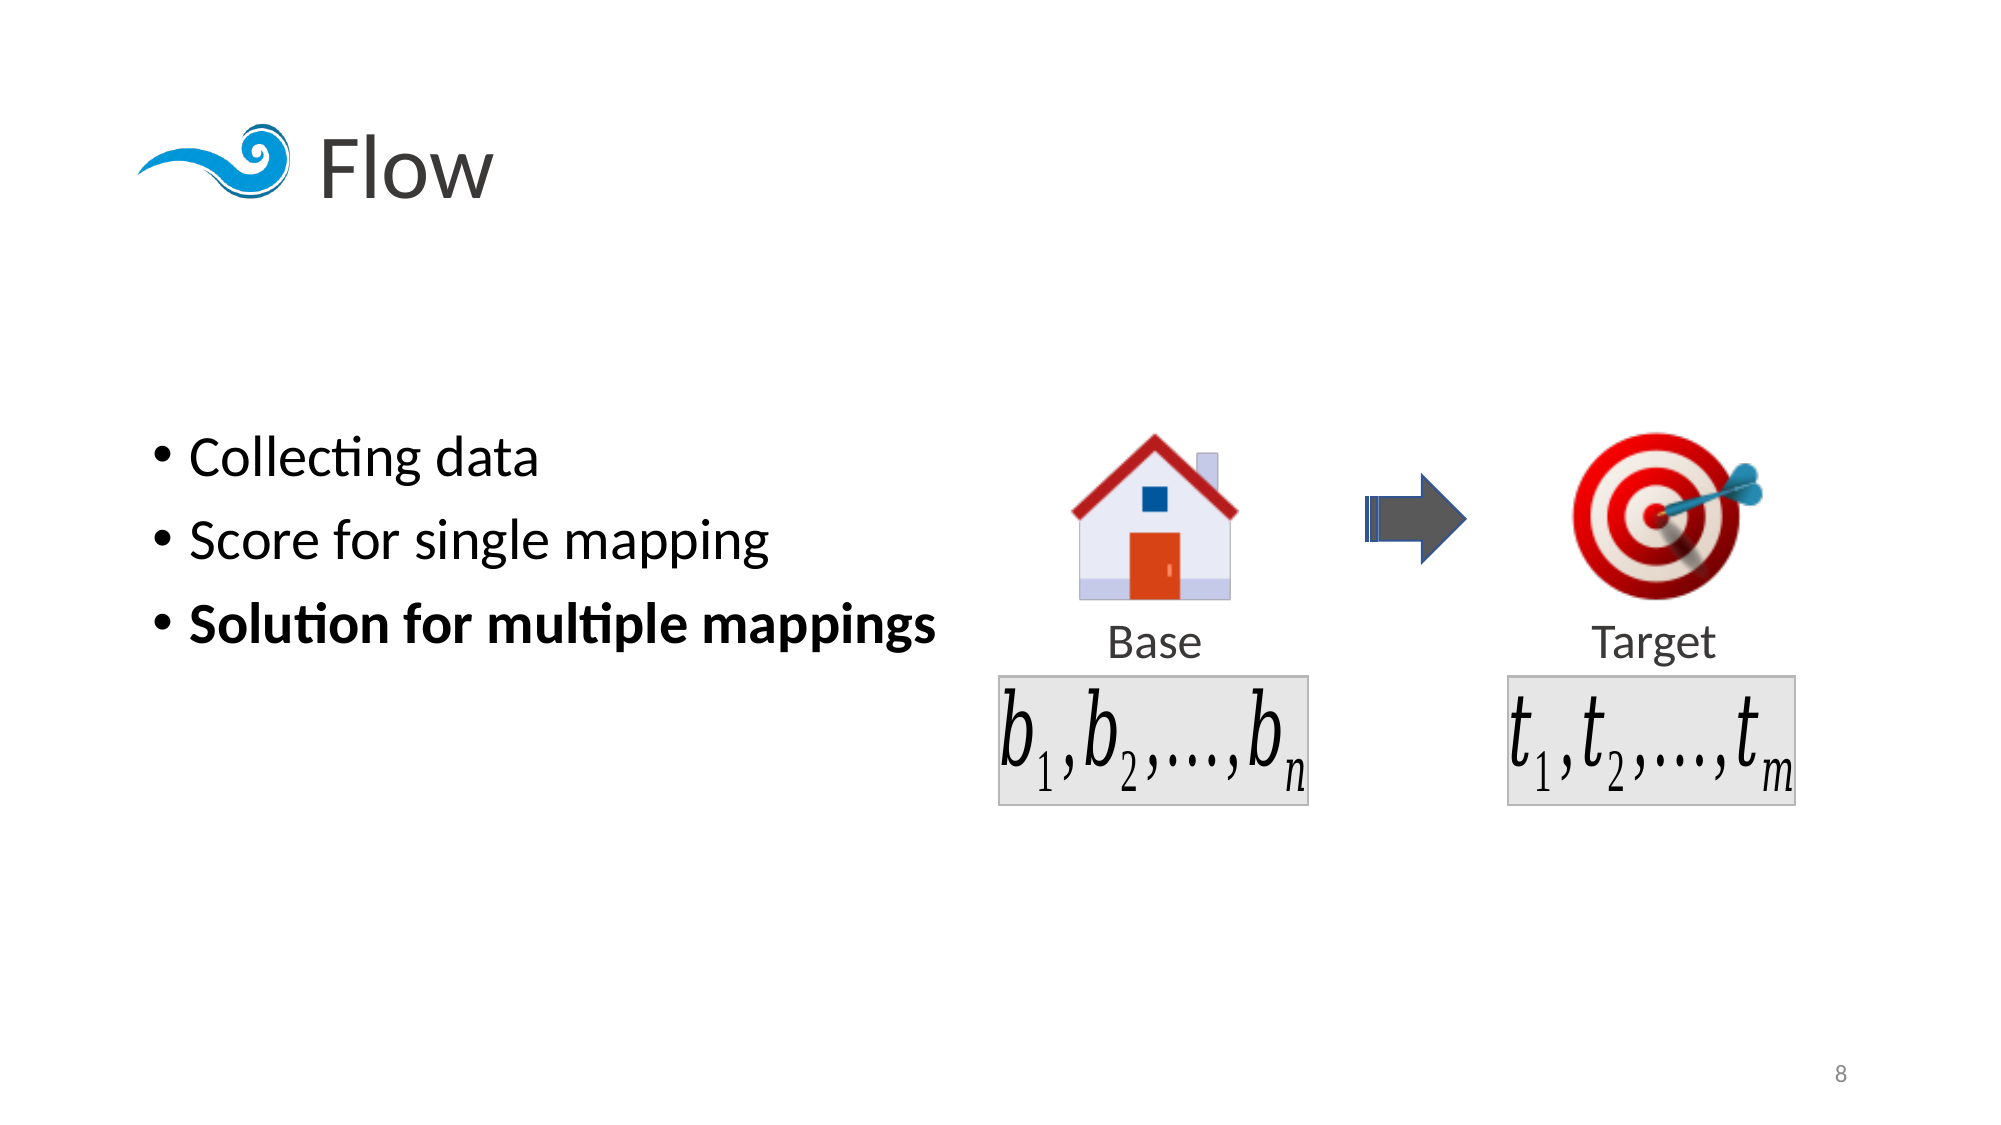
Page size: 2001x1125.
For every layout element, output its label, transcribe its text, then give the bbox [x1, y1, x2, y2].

text_box [1370, 472, 1468, 565]
list Collecting data Score for single mapping Solution for multiple mappings [137, 327, 1863, 1042]
slide_number 8 [1412, 1042, 1863, 1103]
picture [1566, 416, 1767, 617]
picture [137, 123, 290, 199]
picture [1055, 416, 1256, 617]
text_box Base [1092, 617, 1220, 675]
text_box [1365, 496, 1369, 542]
title Flow [137, 59, 1863, 278]
text_box Target [1576, 617, 1734, 675]
